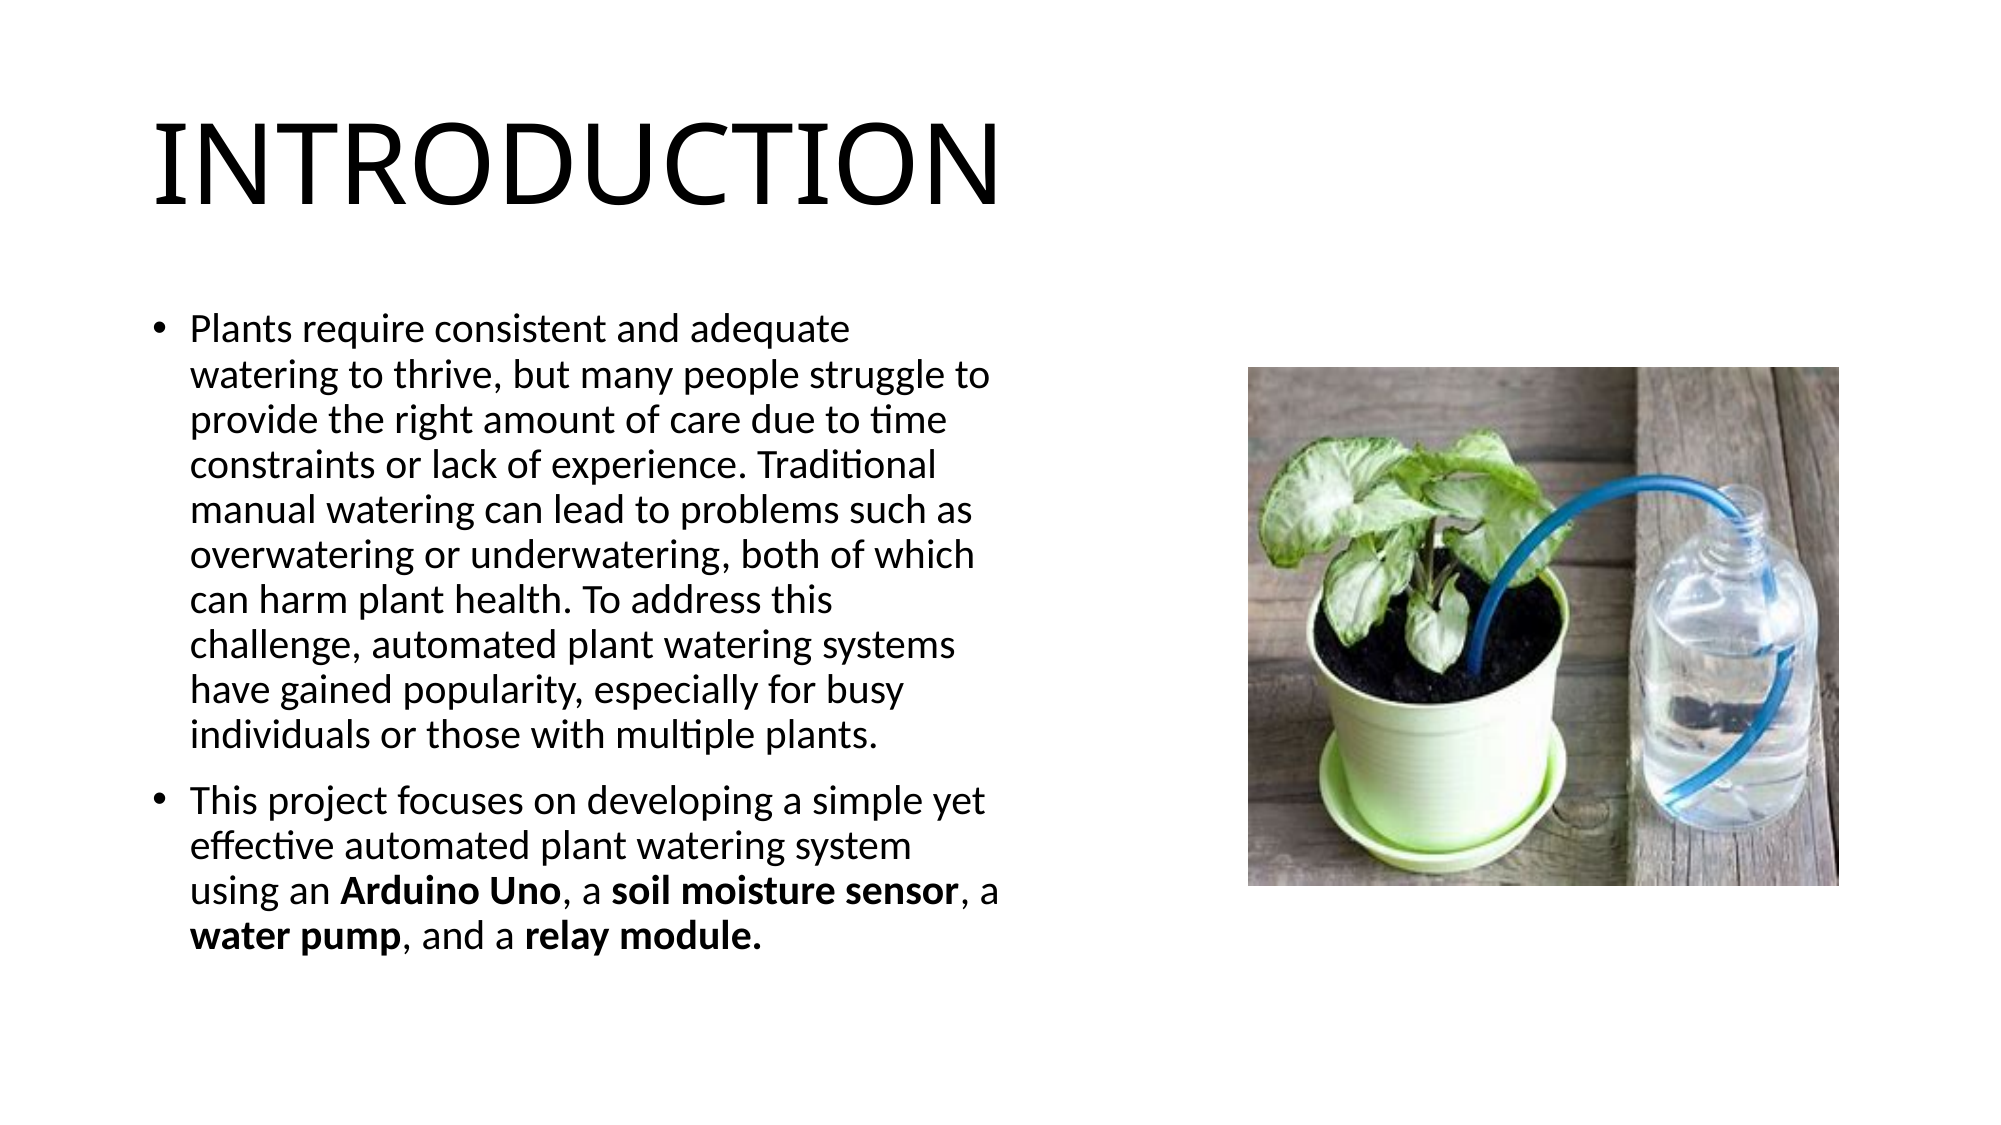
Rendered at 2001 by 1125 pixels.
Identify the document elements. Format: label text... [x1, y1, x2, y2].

list Plants require consistent and adequate watering to thrive, but many people struggle to provide the right amount of care due to time constraints or lack of experience. Traditional manual watering can lead to problems such as overwatering or underwatering, both of which can harm plant health. To address this challenge, automated plant watering systems have gained popularity, especially for busy individuals or those with multiple plants. This project focuses on developing a simple yet effective automated plant watering system using an Arduino Uno, a soil moisture sensor, a water pump, and a relay module. [137, 299, 1025, 1081]
title INTRODUCTION [137, 59, 1863, 278]
picture [1248, 367, 1839, 886]
